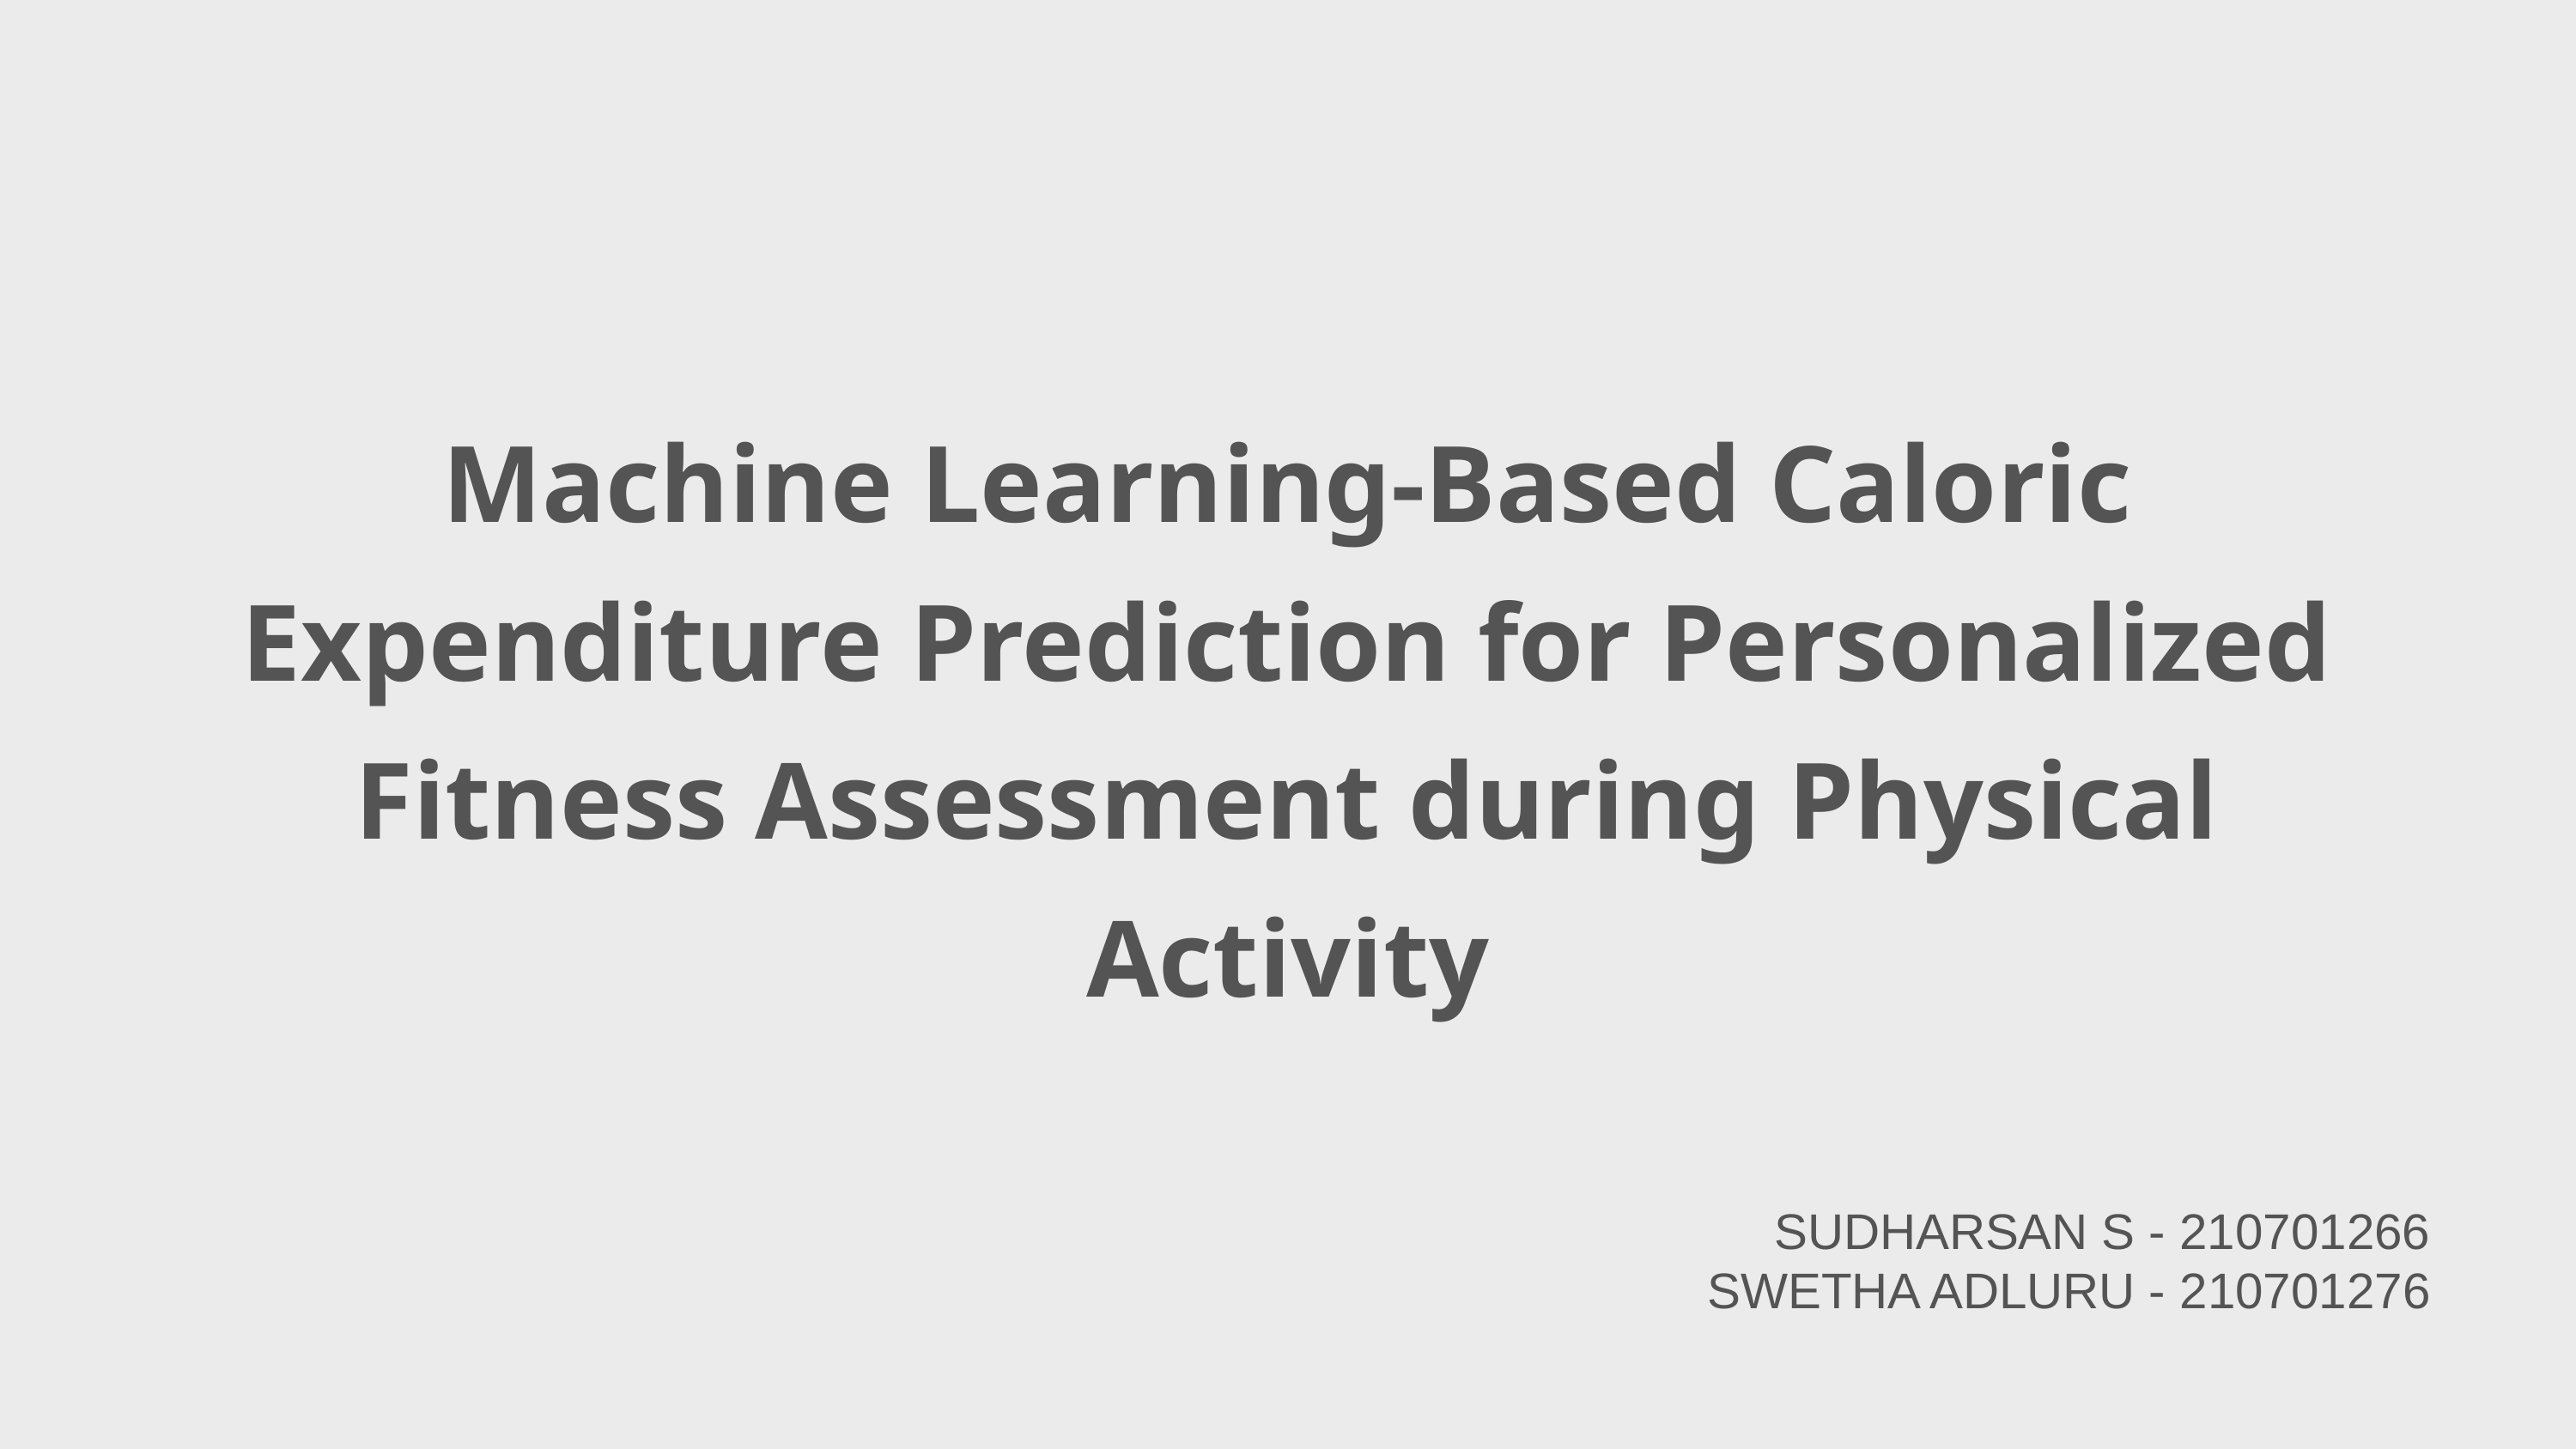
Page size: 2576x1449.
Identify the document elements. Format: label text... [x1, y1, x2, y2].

text_box Machine Learning-Based Caloric Expenditure Prediction for Personalized Fitness Assessment during Physical Activity [199, 385, 2377, 1019]
text_box SWETHA ADLURU - 210701276 [1649, 1234, 2432, 1319]
text_box SUDHARSAN S - 210701266 [1712, 1174, 2432, 1234]
